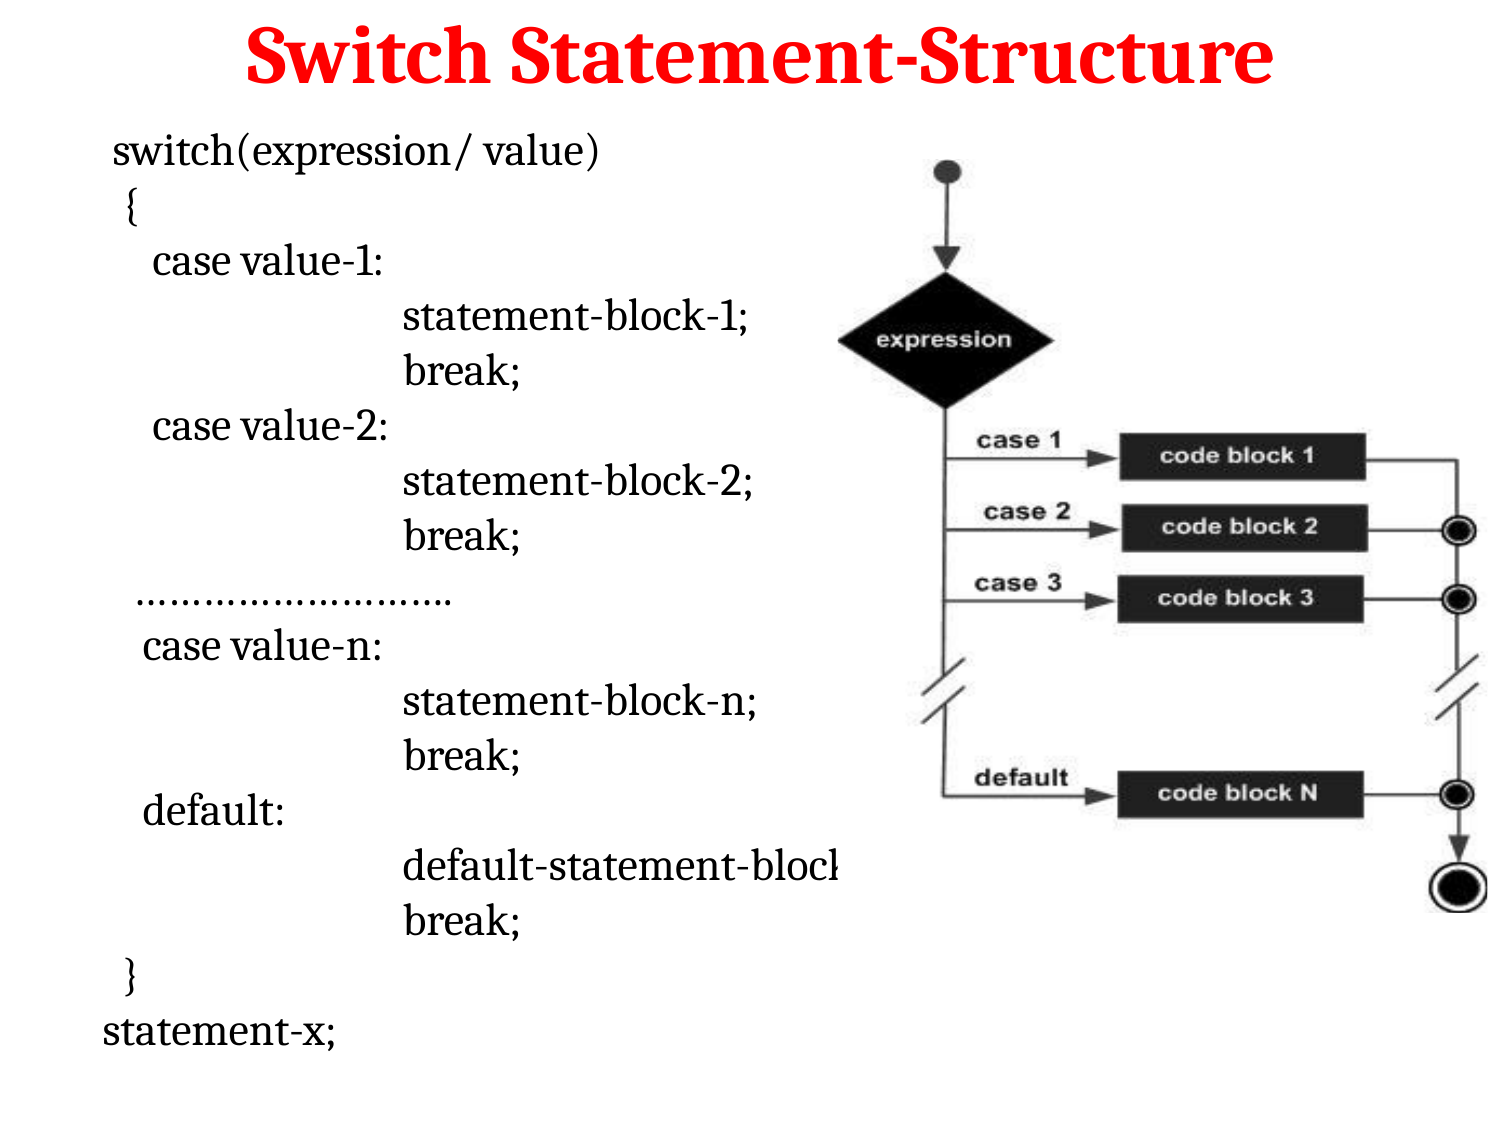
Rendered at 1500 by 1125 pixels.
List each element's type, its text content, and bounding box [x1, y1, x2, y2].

list switch(expression/ value) { case value-1: statement-block-1; break; case value-2: statement-block-2; break; ………………………. case value-n: statement-block-n; break; default: default-statement-block; break; } statement-x; [87, 112, 1150, 1100]
picture [837, 158, 1488, 913]
title Switch Statement-Structure [87, 0, 1438, 100]
